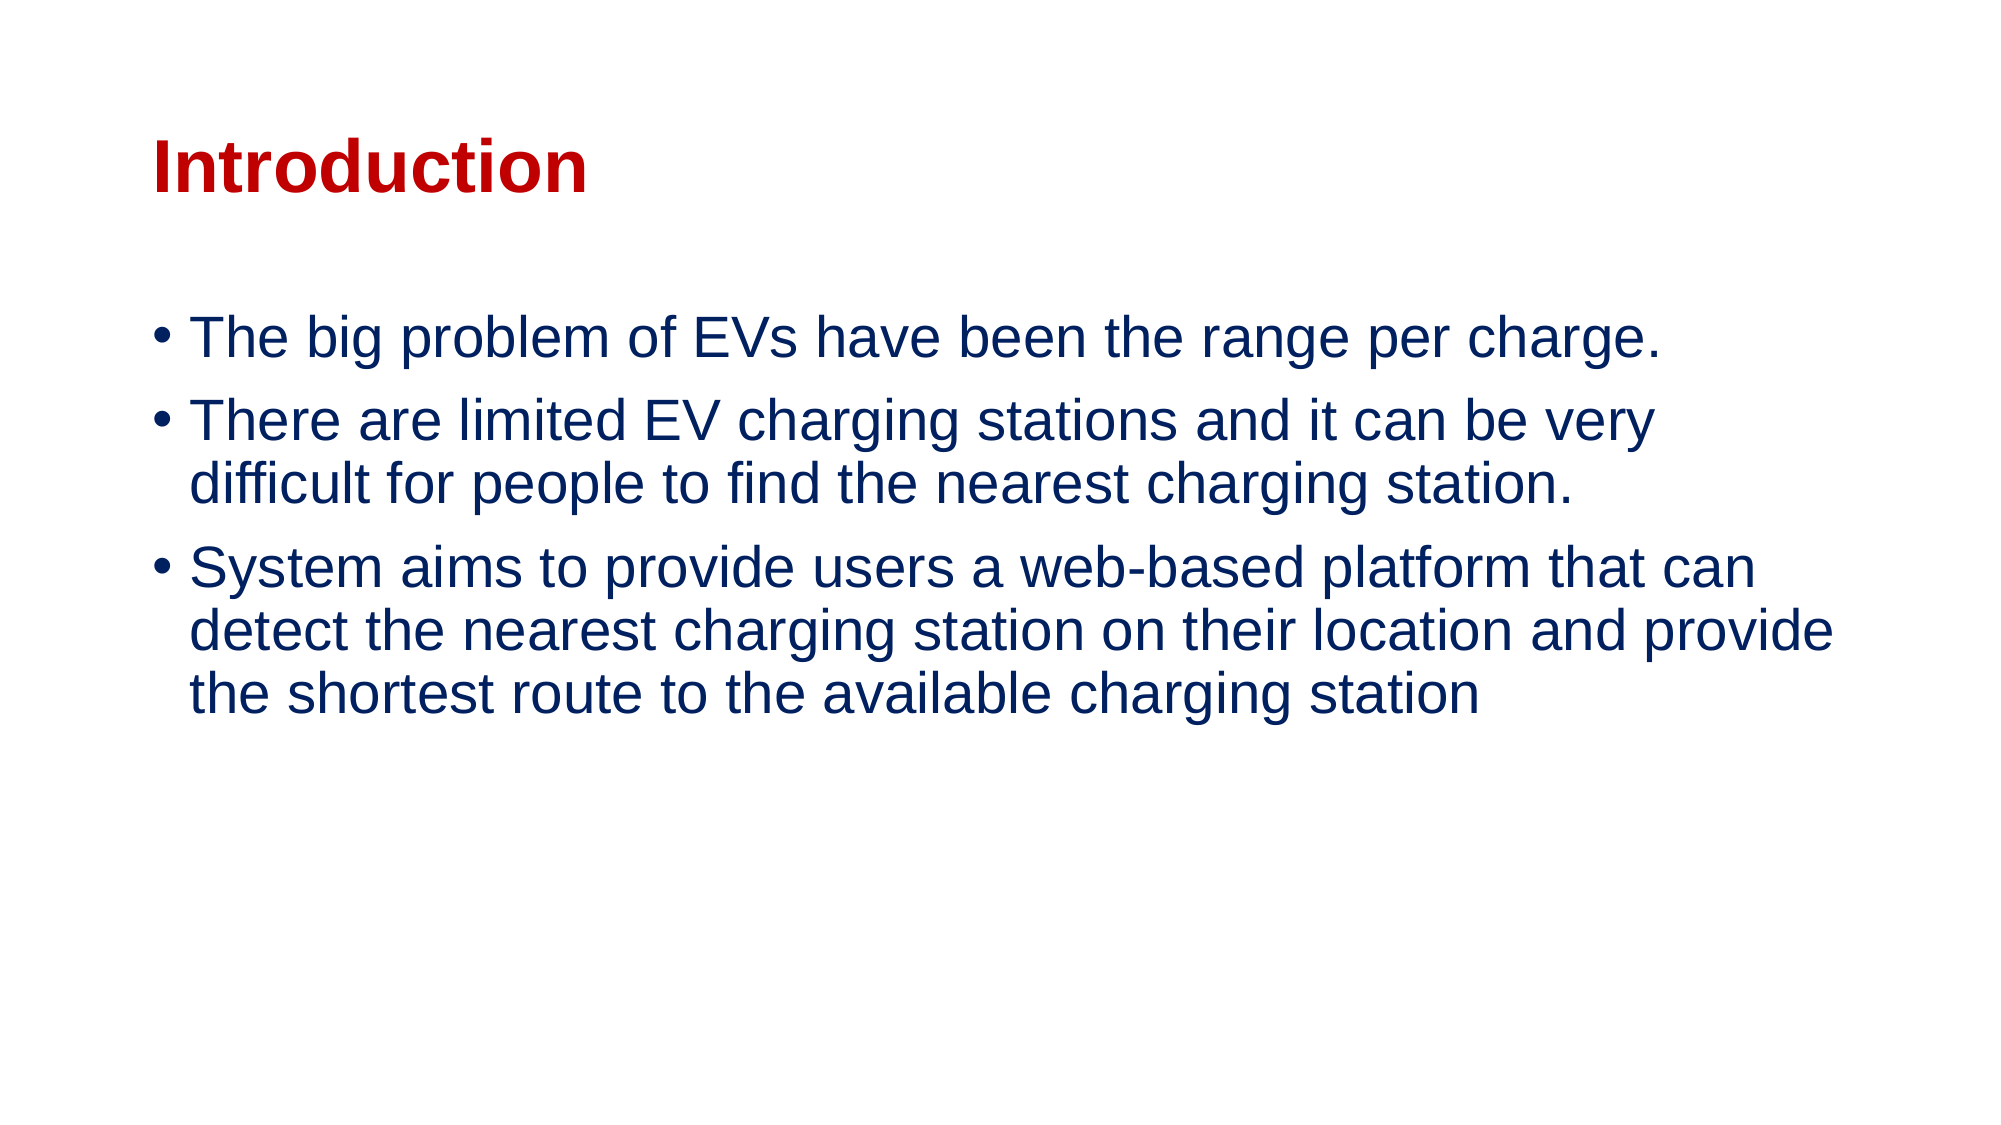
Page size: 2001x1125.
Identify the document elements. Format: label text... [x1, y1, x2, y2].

title Introduction [137, 59, 1863, 278]
list The big problem of EVs have been the range per charge. There are limited EV charging stations and it can be very difficult for people to find the nearest charging station. System aims to provide users a web-based platform that can detect the nearest charging station on their location and provide the shortest route to the available charging station [137, 299, 1863, 1014]
